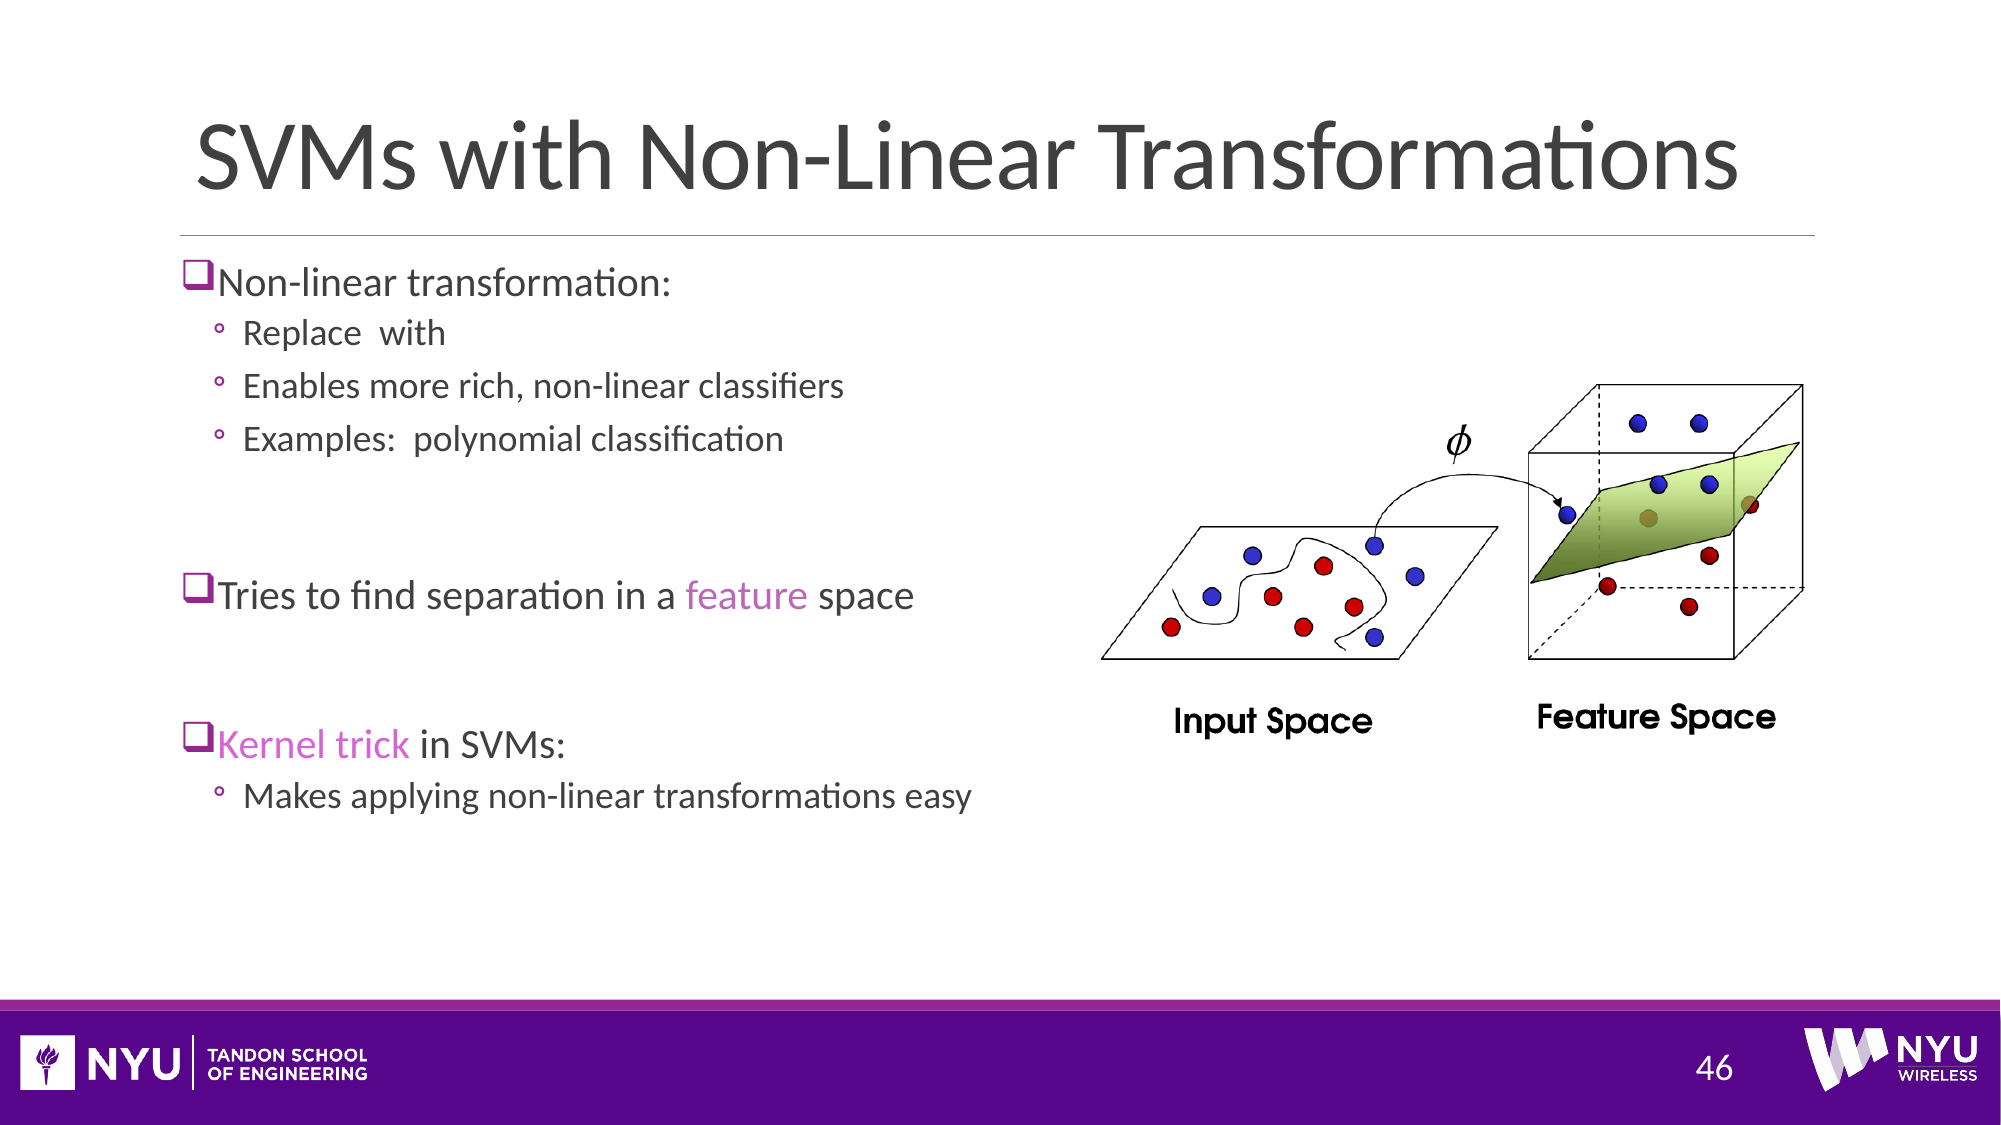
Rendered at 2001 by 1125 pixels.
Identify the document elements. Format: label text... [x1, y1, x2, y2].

picture [1080, 352, 1831, 773]
slide_number 46 [1533, 1035, 1749, 1096]
title SVMs with Non-Linear Transformations [180, 47, 1830, 218]
